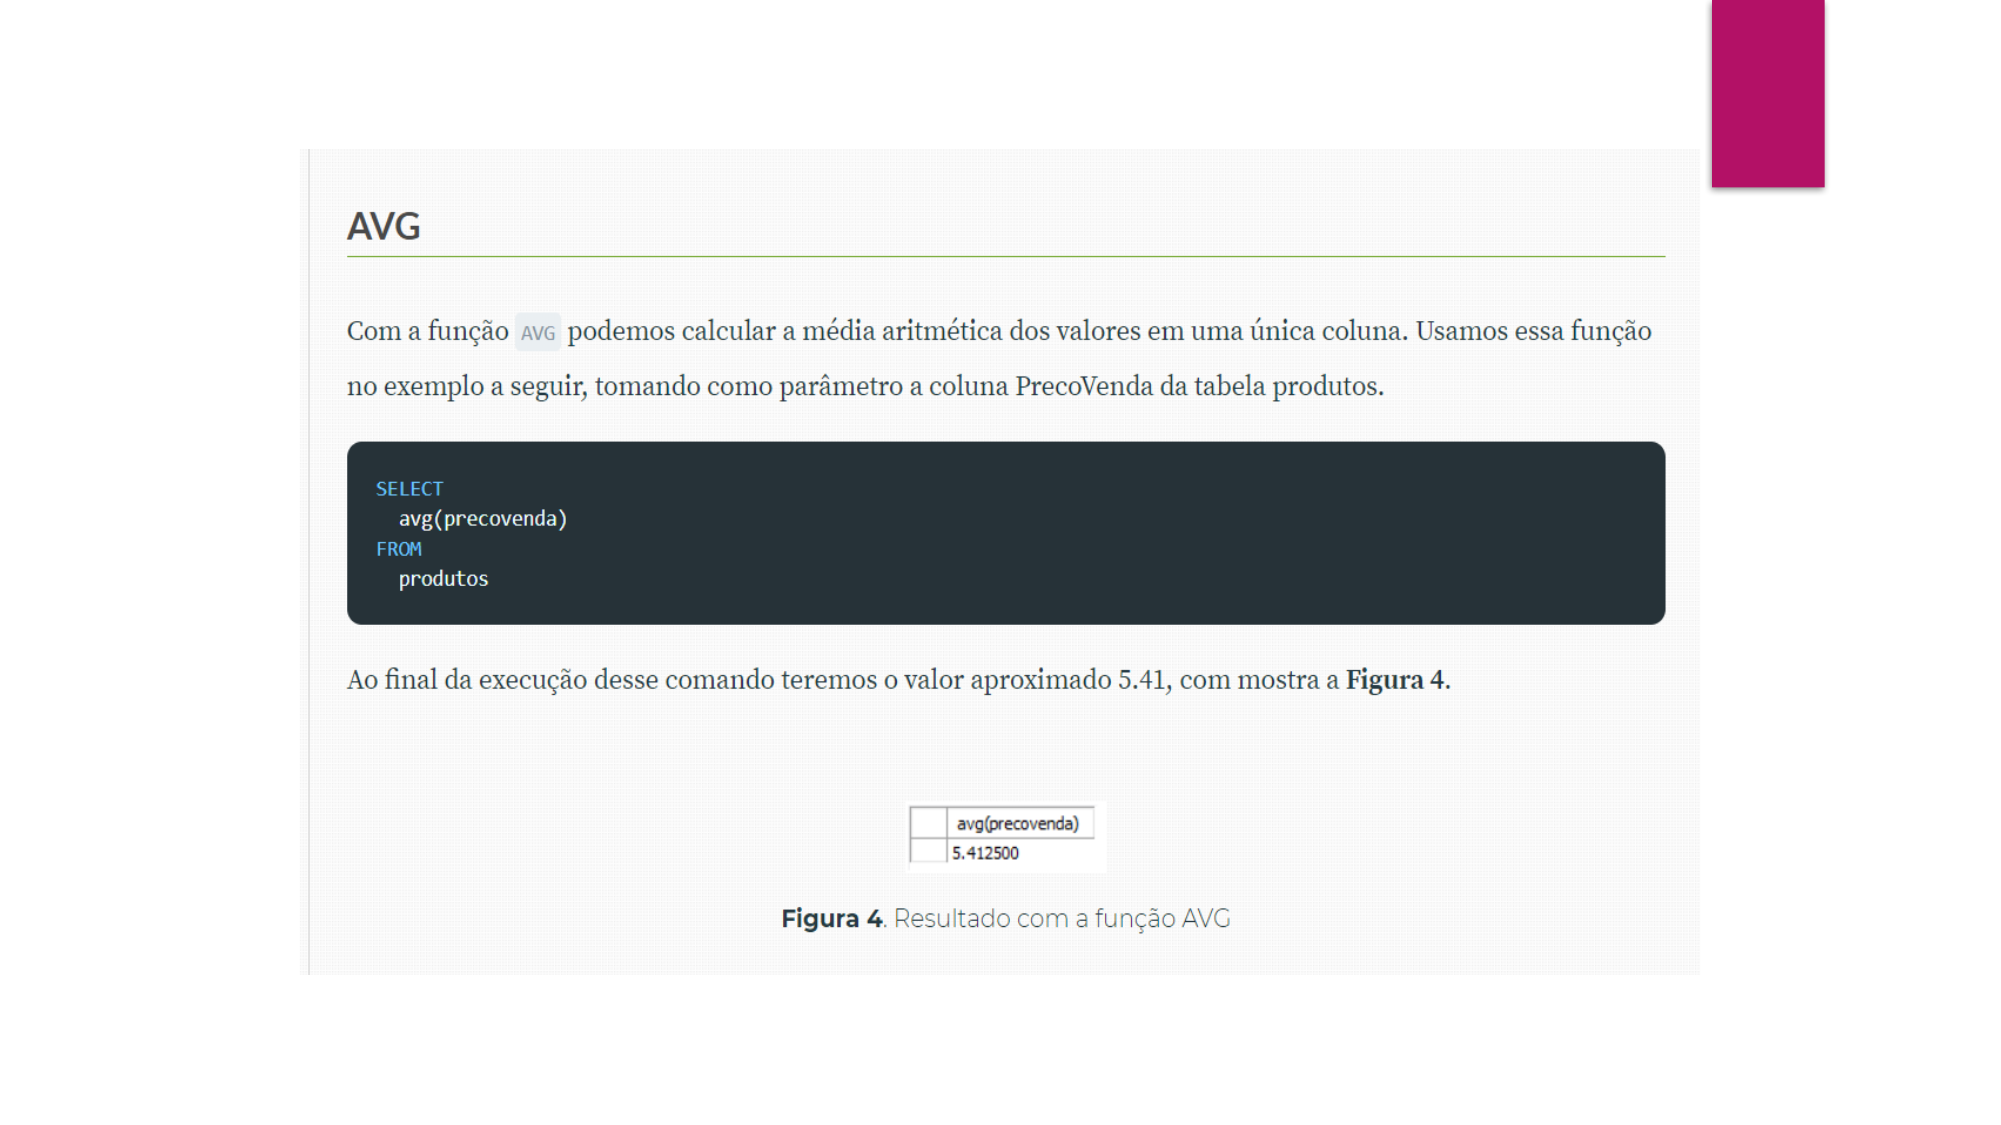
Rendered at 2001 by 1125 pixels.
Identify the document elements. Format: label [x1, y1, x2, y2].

picture [299, 149, 1701, 976]
